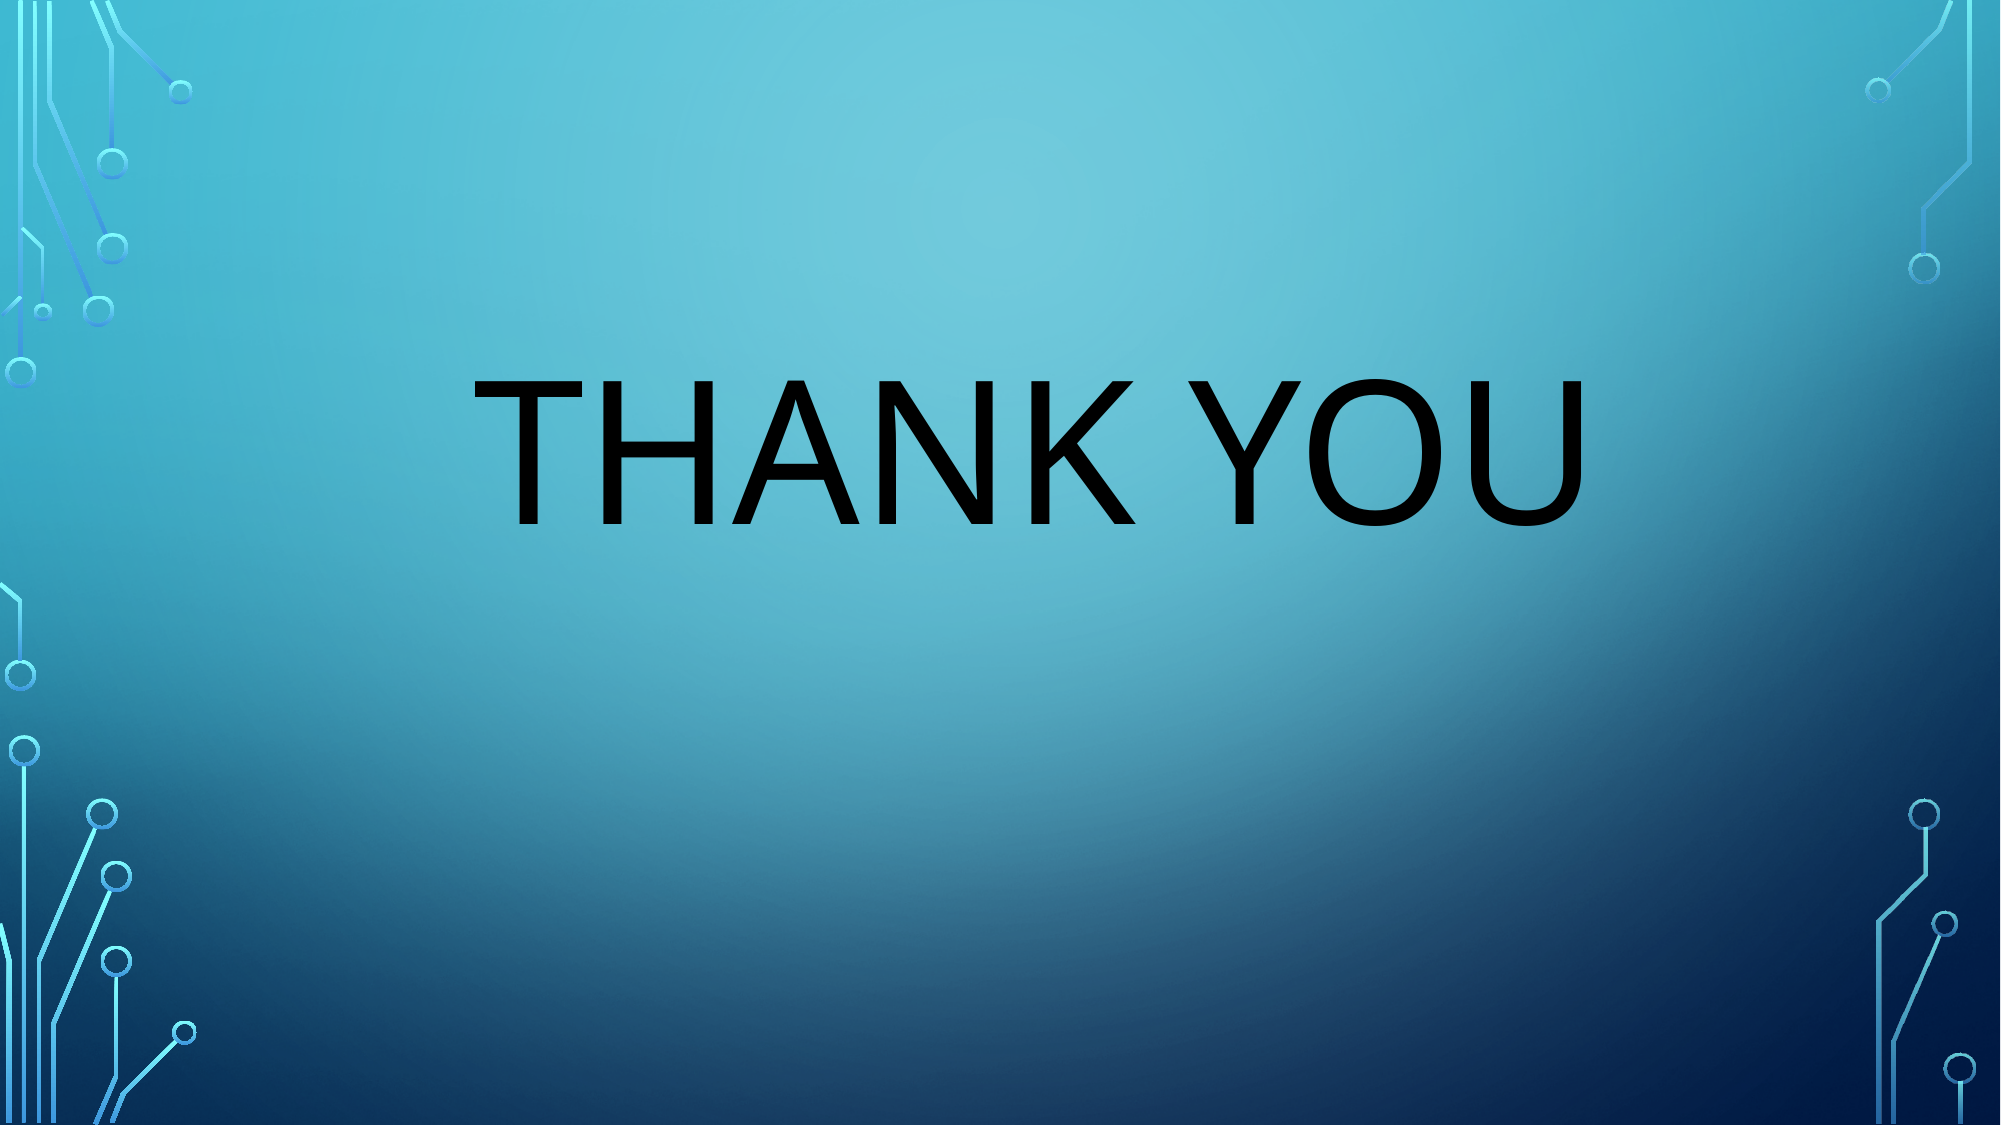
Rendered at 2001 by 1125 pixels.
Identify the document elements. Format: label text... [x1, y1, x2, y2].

title Thank you [224, 338, 1850, 581]
